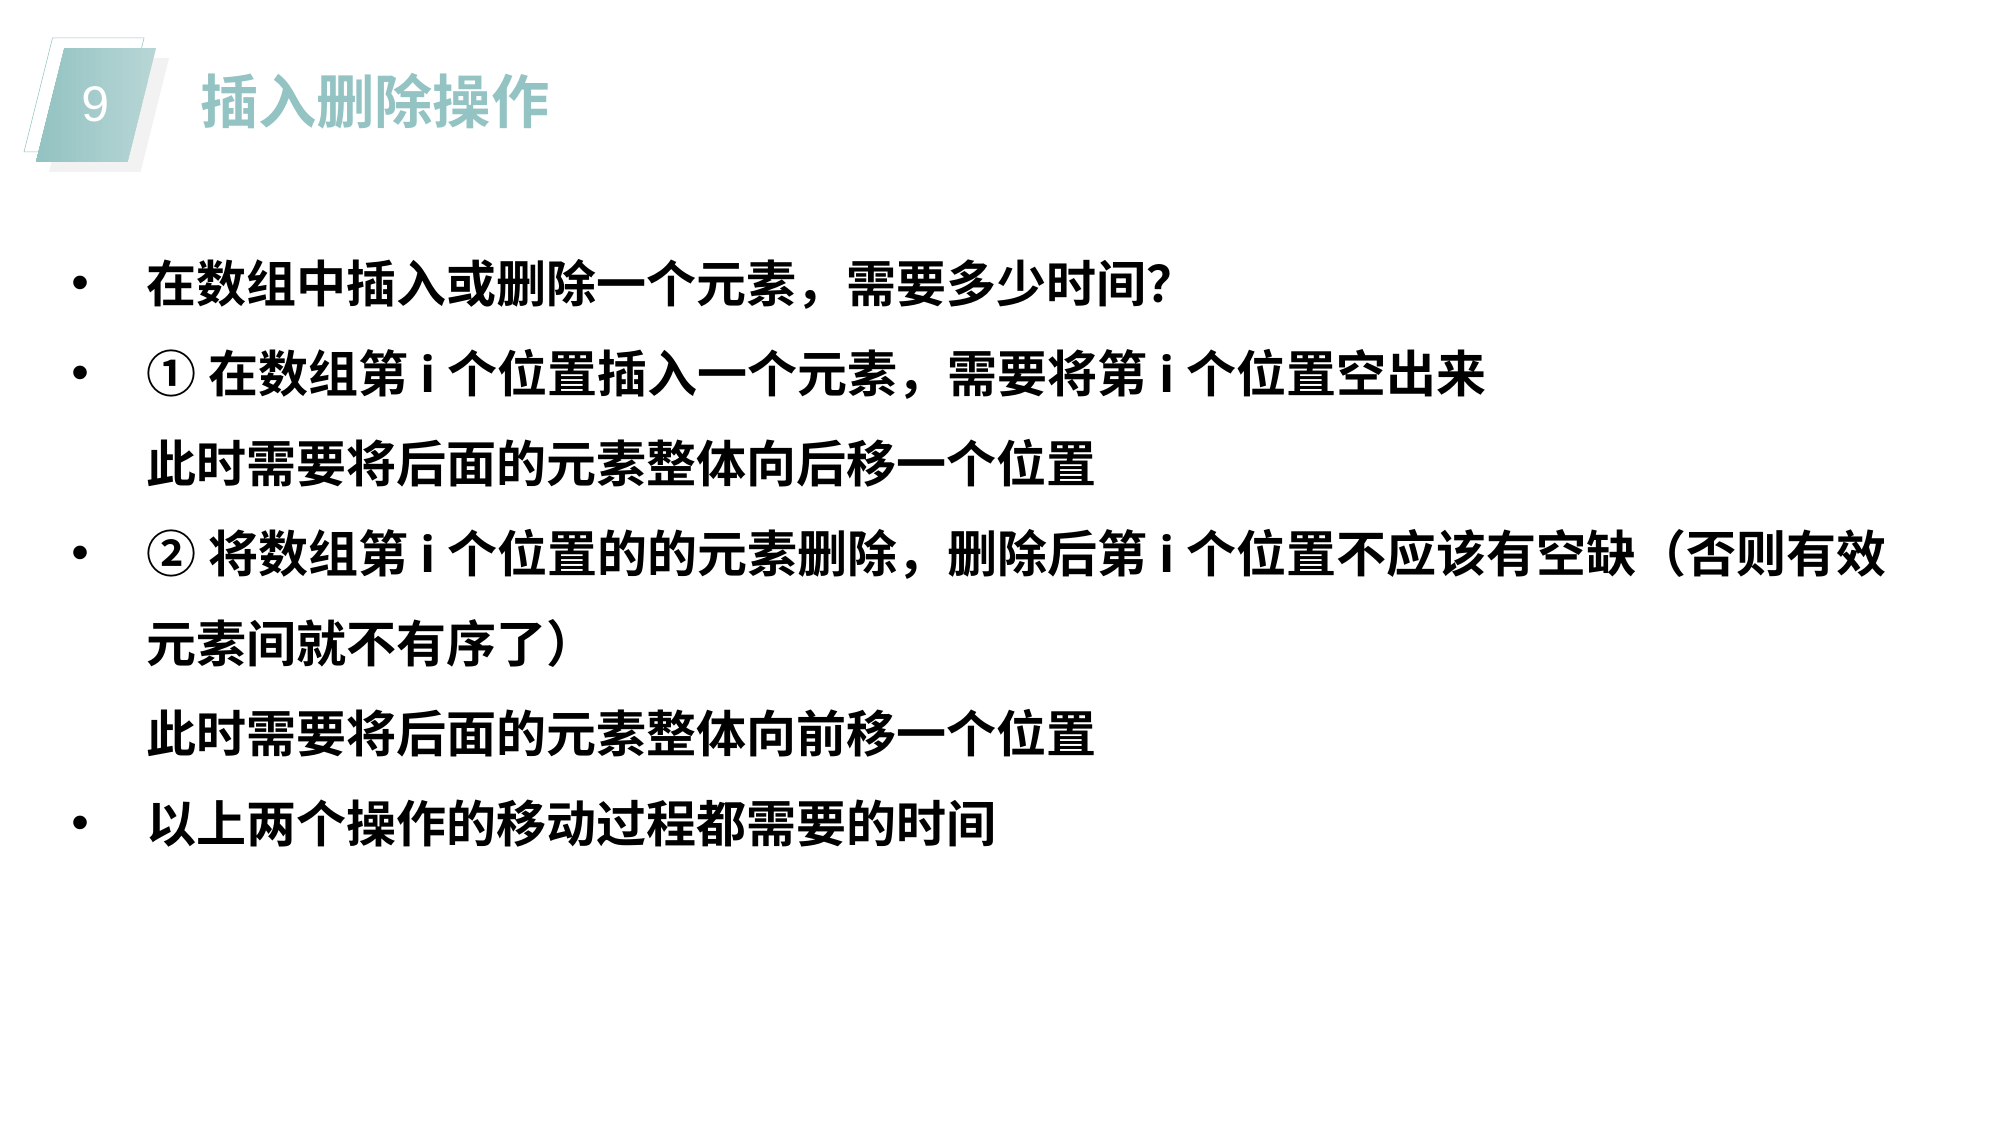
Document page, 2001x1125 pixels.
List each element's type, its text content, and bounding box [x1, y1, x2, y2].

text_box 插入删除操作 [185, 58, 568, 143]
